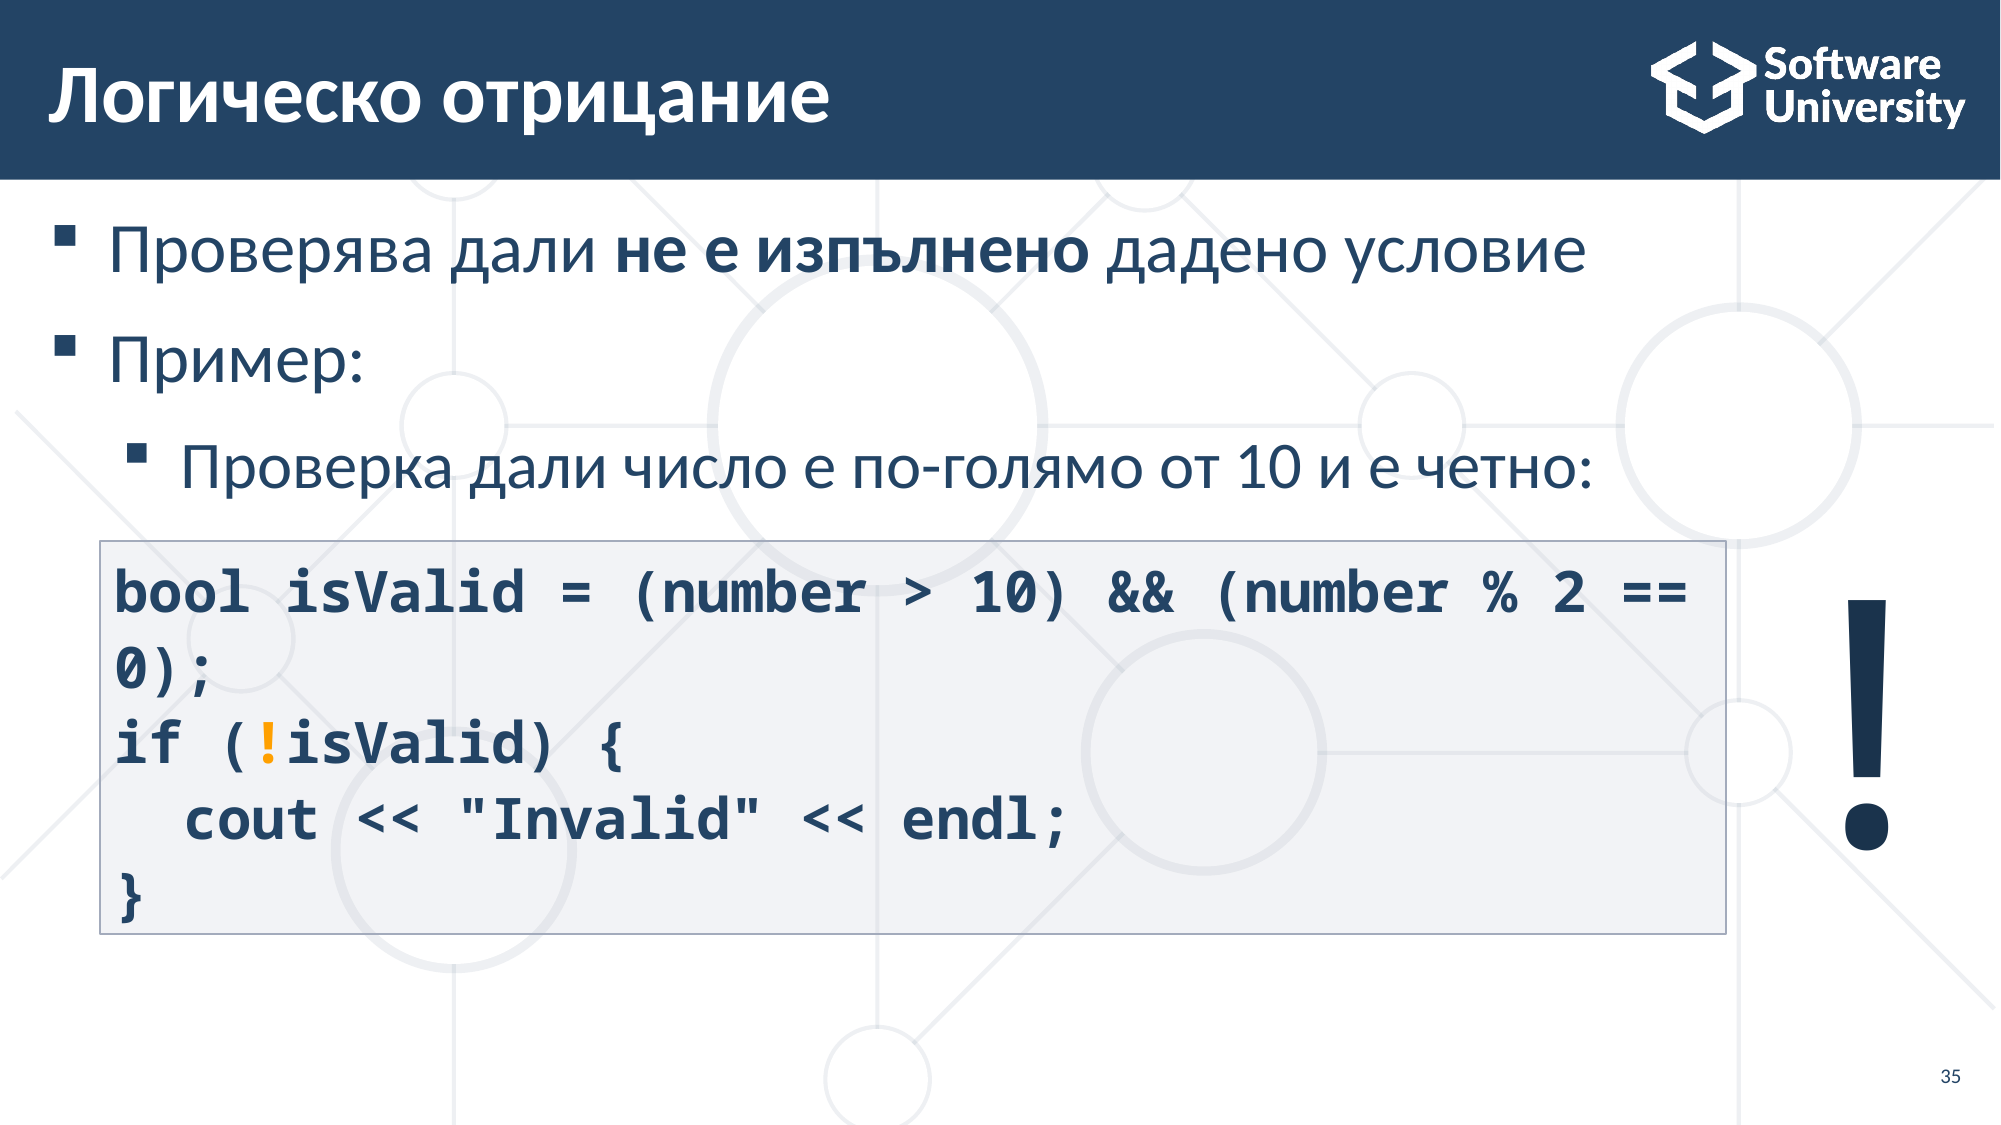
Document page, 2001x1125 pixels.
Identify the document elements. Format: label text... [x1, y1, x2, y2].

text_box ! [1749, 494, 1962, 925]
title Логическо отрицание [31, 16, 1625, 162]
list Проверява дали не е изпълнено дадено условиe Пример: Проверка дали число е по-голямо от 10 и е четно: [31, 196, 1970, 1104]
text_box bool isValid = (number > 10) && (number % 2 == 0); if (!isValid) { cout << "Invalid" << endl; } [99, 540, 1726, 934]
slide_number 35 [1896, 1049, 1968, 1101]
picture [1651, 41, 1966, 134]
